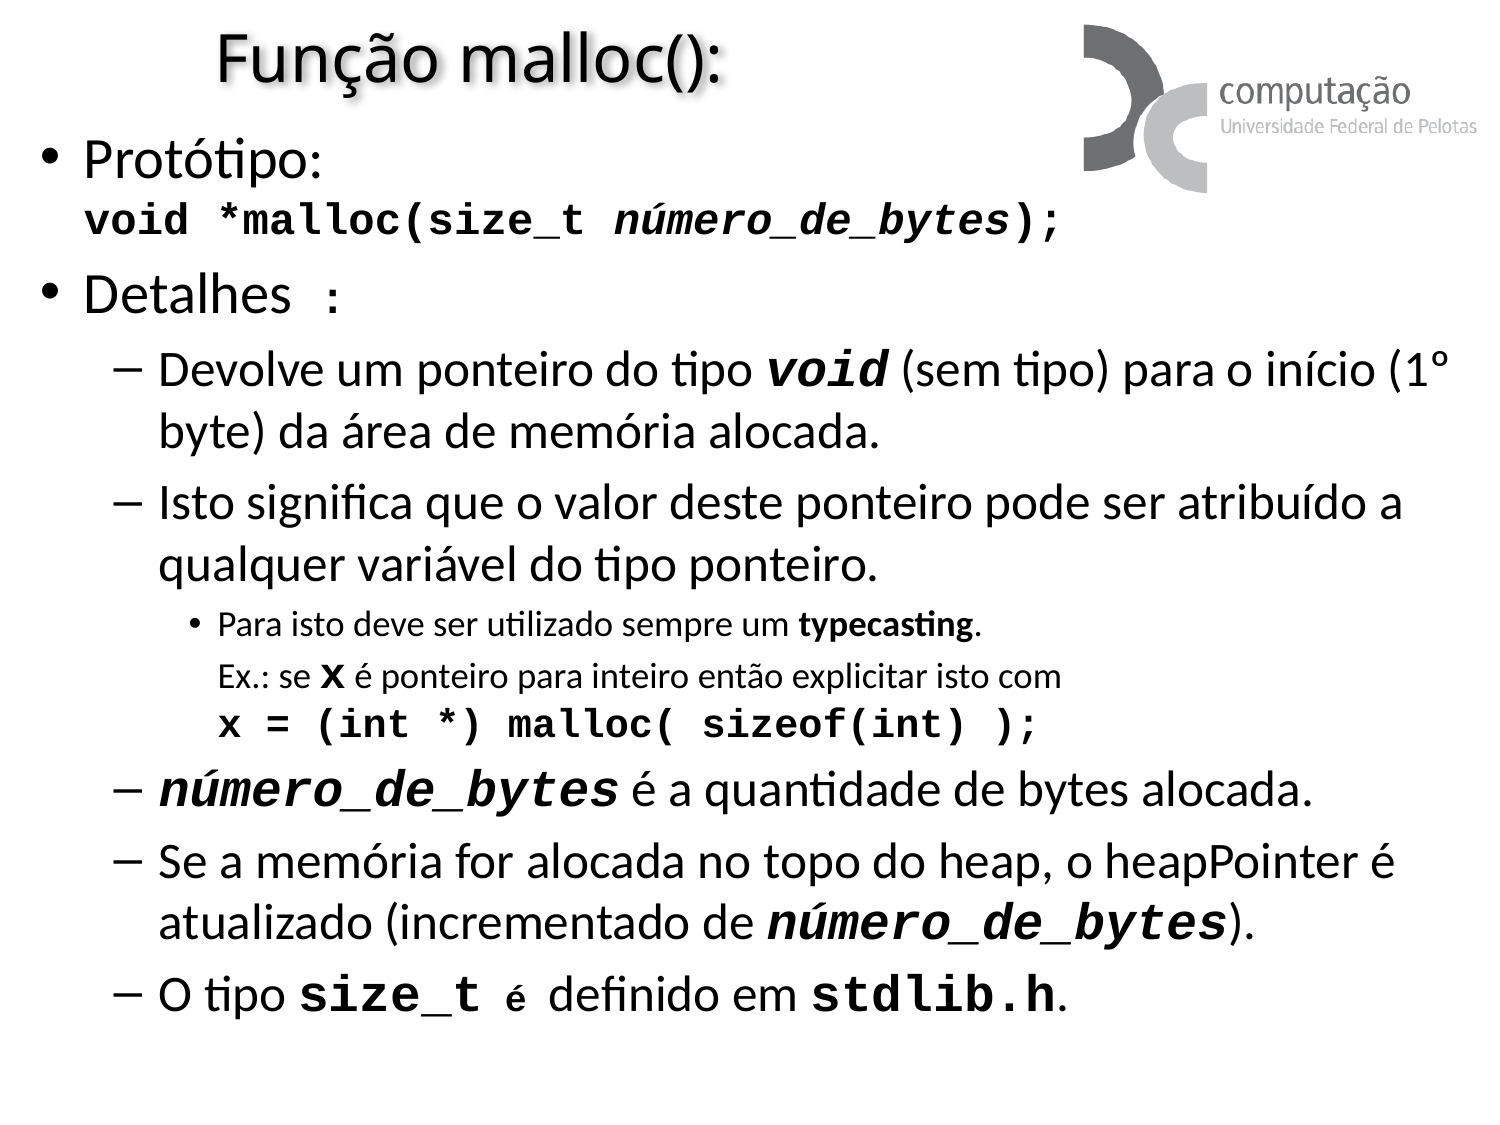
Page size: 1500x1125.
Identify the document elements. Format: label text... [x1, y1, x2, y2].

title Função malloc(): [0, 0, 1157, 113]
picture [1157, 20, 1480, 112]
list Protótipo: void *malloc(size_t número_de_bytes); Detalhes : Devolve um ponteiro do tipo void (sem tipo) para o início (1º byte) da área de memória alocada. Isto significa que o valor deste ponteiro pode ser atribuído a qualquer variável do tipo ponteiro. Para isto deve ser utilizado sempre um typecasting. Ex.: se x é ponteiro para inteiro então explicitar isto com x = (int *) malloc( sizeof(int) ); número_de_bytes é a quantidade de bytes alocada. Se a memória for alocada no topo do heap, o heapPointer é atualizado (incrementado de número_de_bytes). O tipo size_t é definido em stdlib.h. [24, 112, 1488, 1038]
